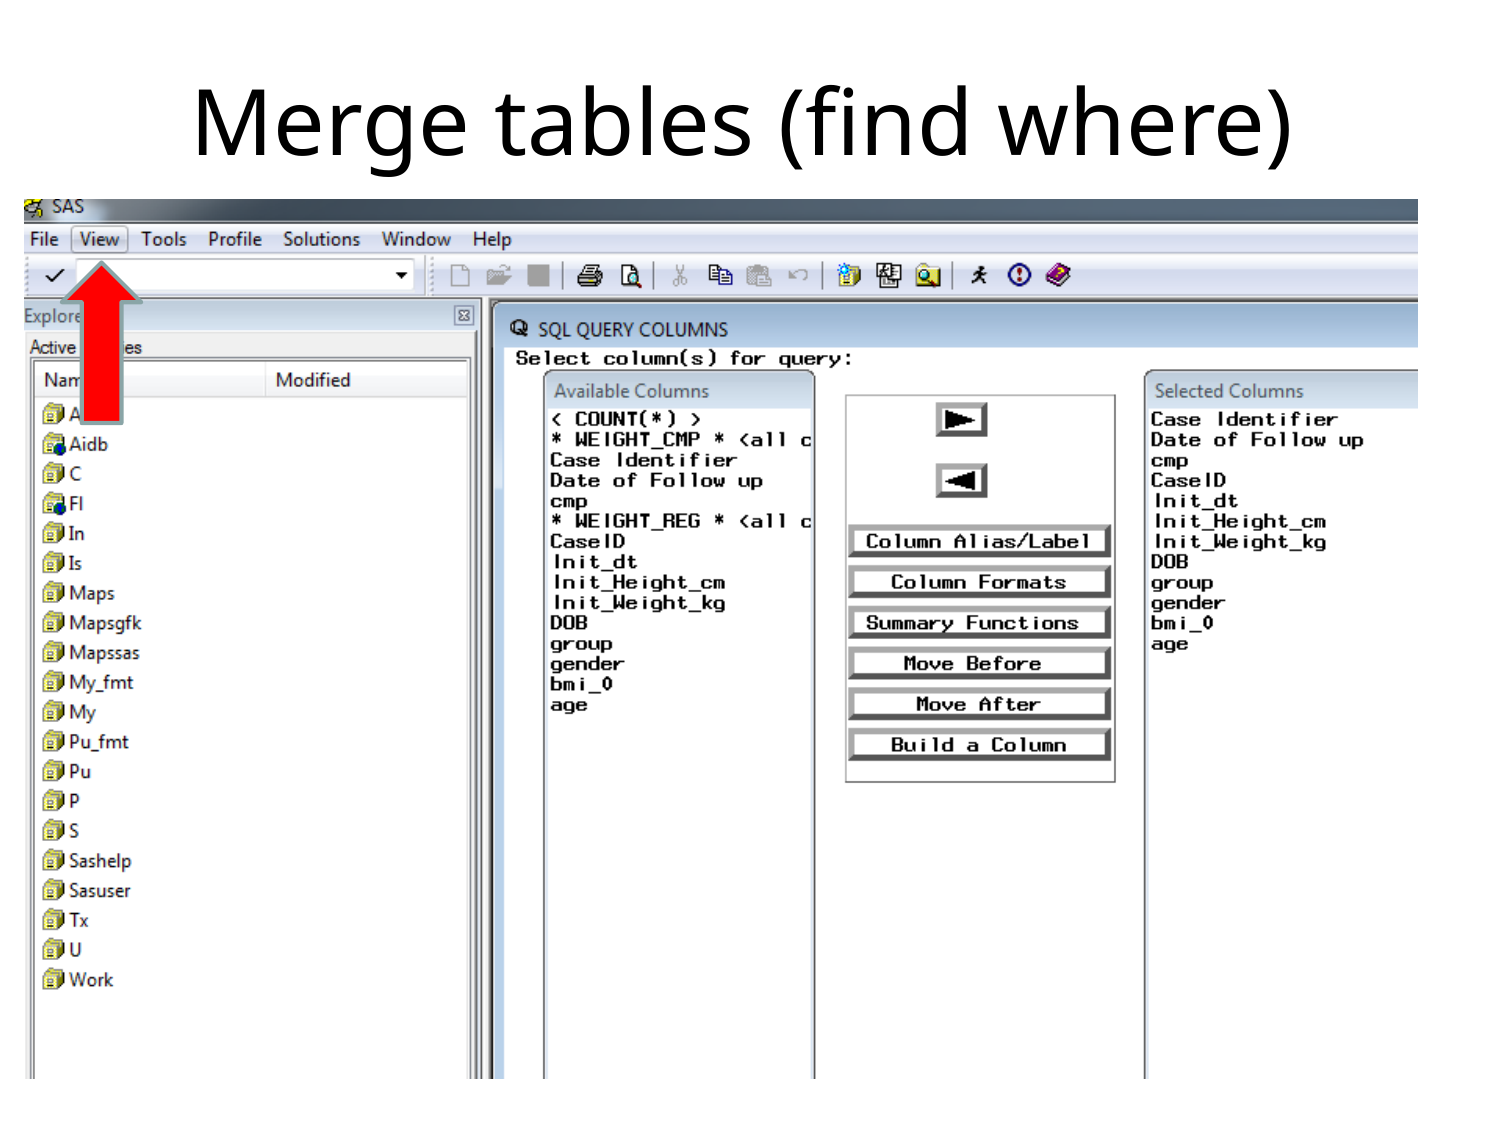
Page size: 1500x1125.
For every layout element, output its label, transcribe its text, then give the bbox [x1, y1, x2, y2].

title Merge tables (find where) [67, 24, 1418, 199]
picture [24, 199, 1418, 1079]
